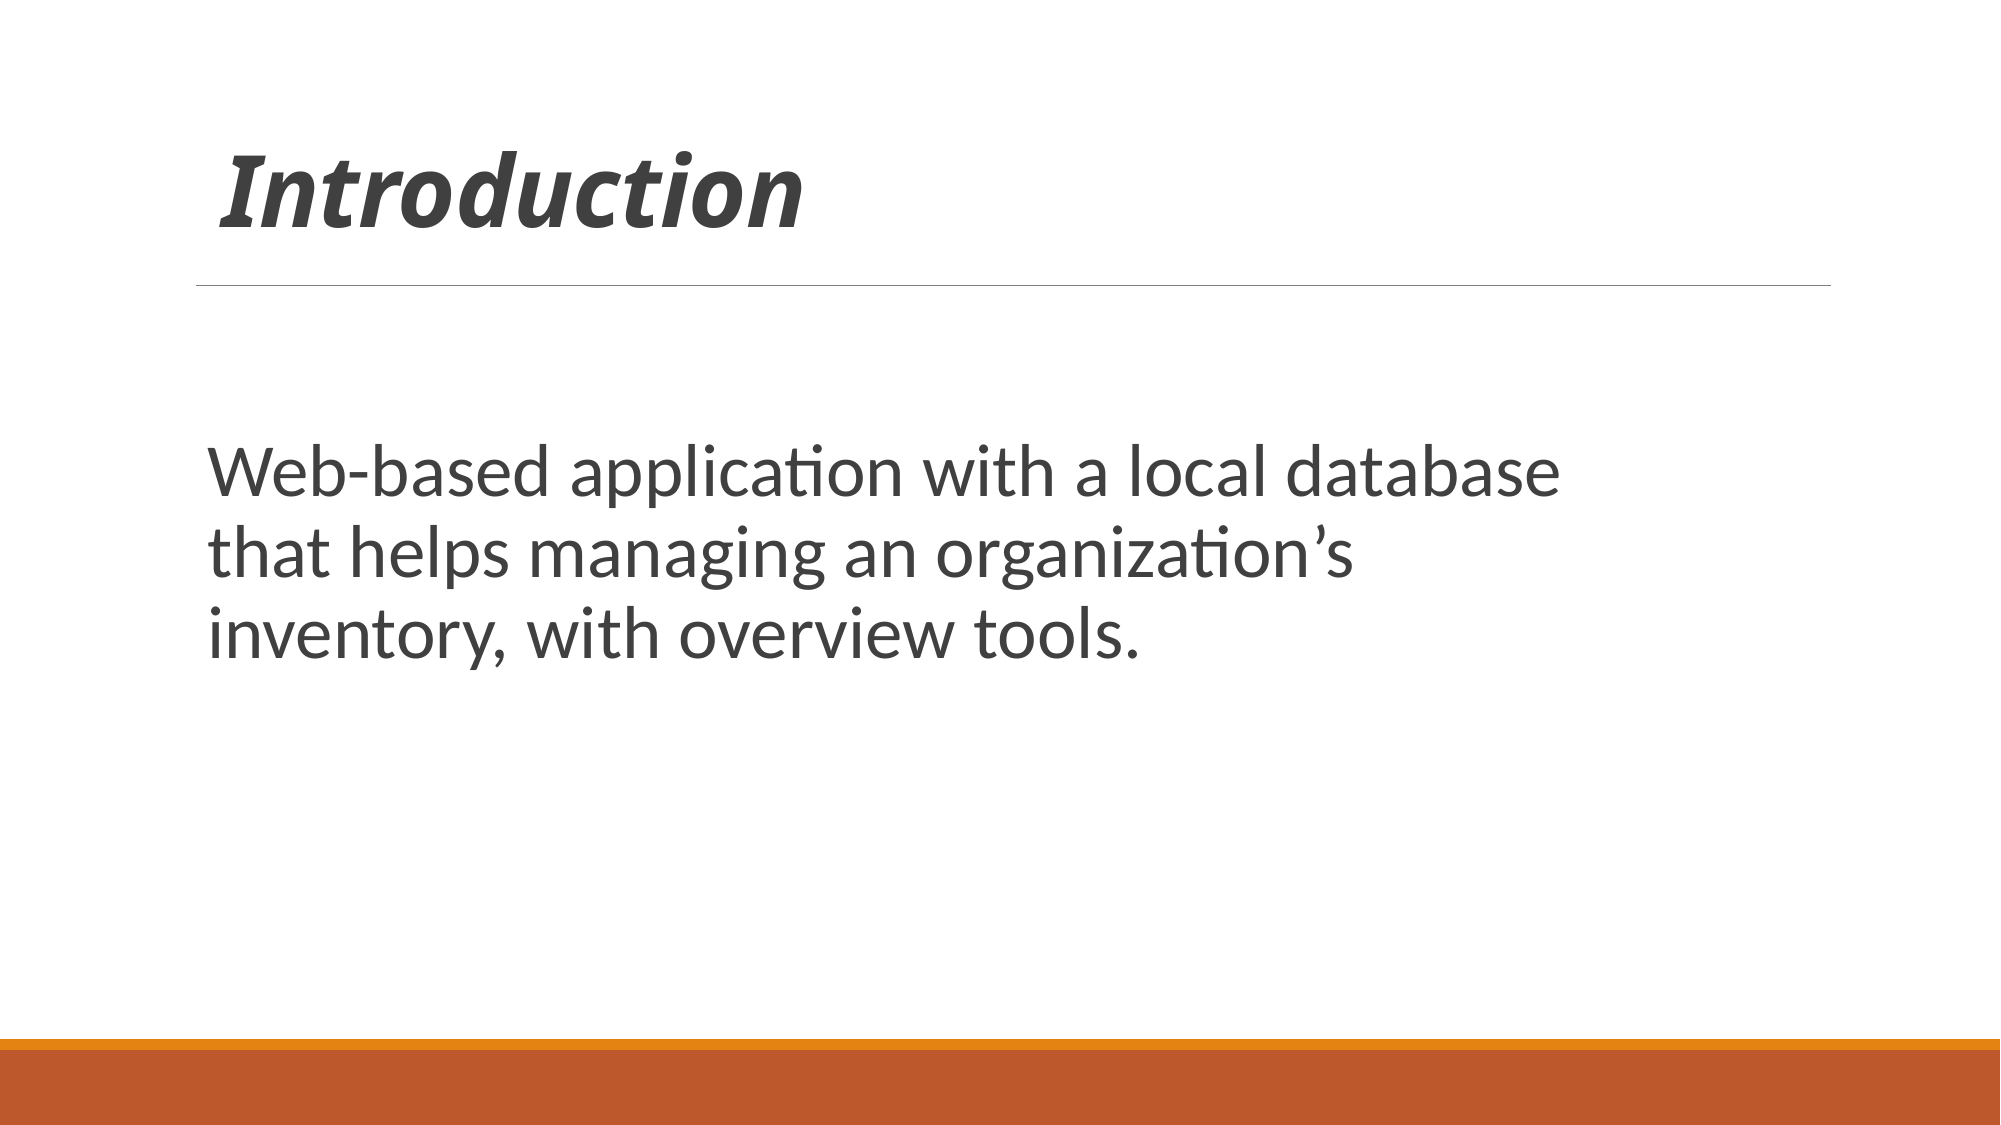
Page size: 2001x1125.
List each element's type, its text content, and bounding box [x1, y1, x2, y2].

title Introduction [206, 37, 1797, 256]
list Web-based application with a local database that helps managing an organization’s inventory, with overview tools. [206, 305, 1617, 1019]
